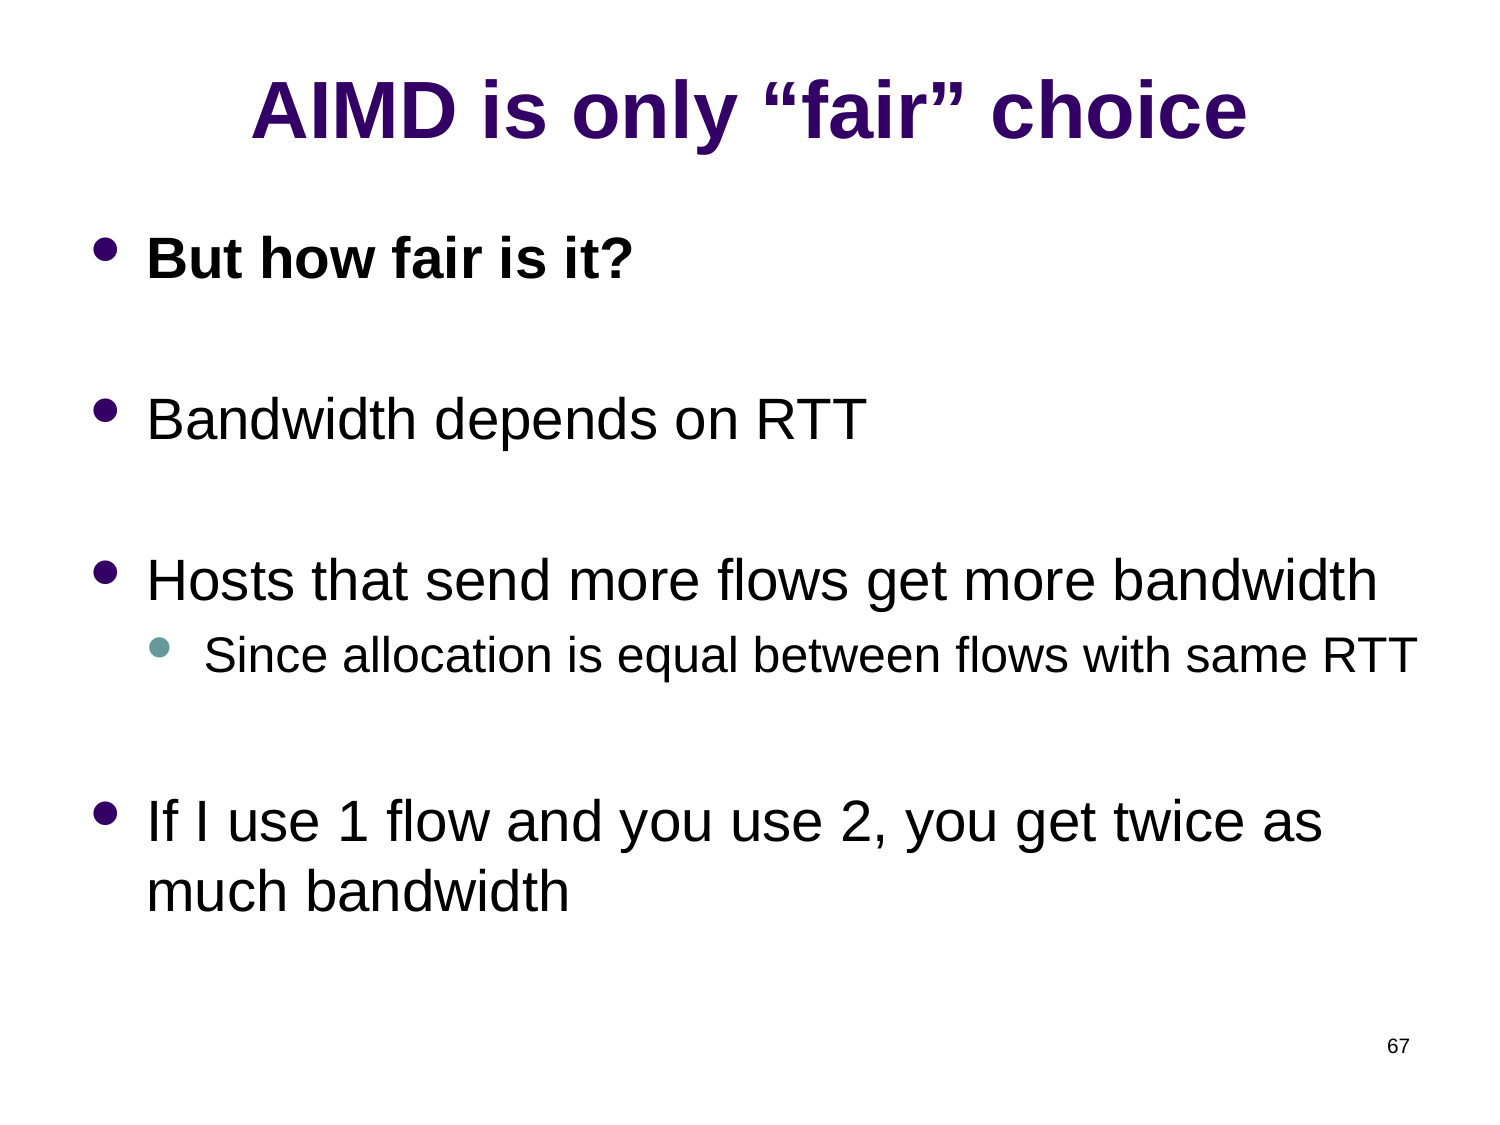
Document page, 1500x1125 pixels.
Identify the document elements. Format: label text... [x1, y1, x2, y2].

slide_number 67 [1074, 1024, 1426, 1101]
title AIMD is only “fair” choice [0, 20, 1500, 163]
list But how fair is it? Bandwidth depends on RTT Hosts that send more flows get more bandwidth Since allocation is equal between flows with same RTT If I use 1 flow and you use 2, you get twice as much bandwidth [75, 212, 1475, 1006]
